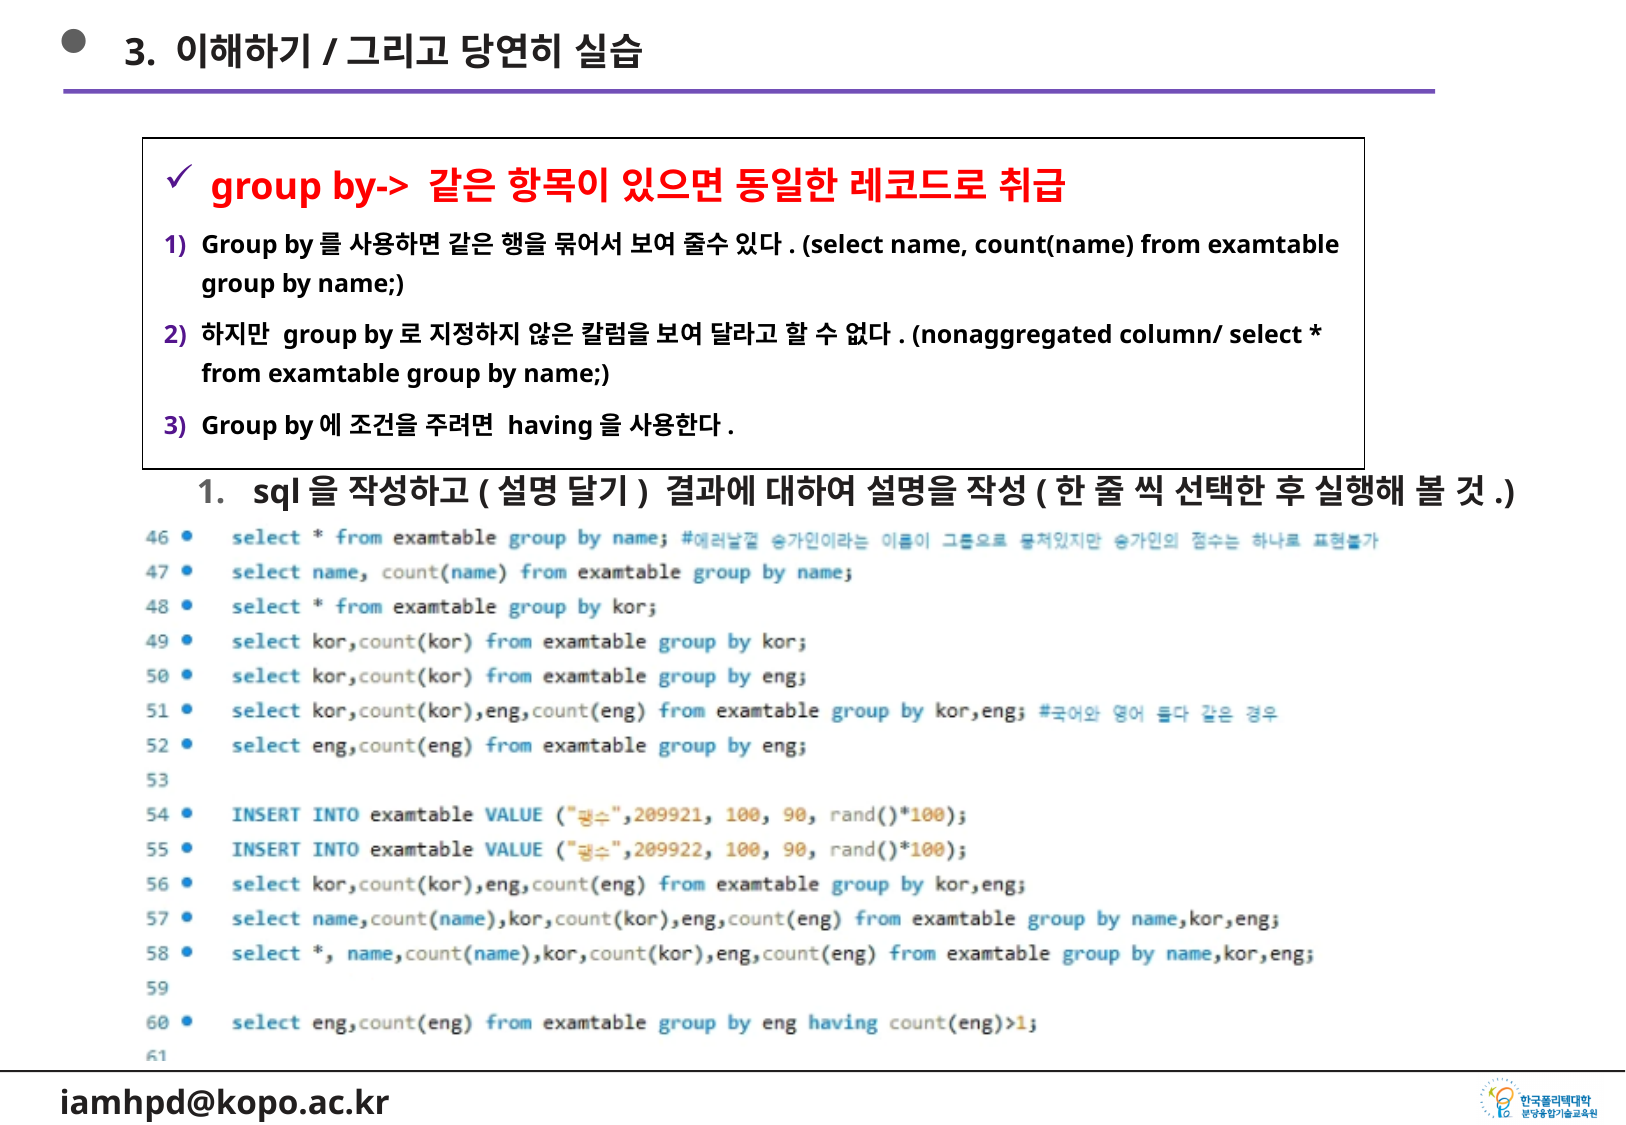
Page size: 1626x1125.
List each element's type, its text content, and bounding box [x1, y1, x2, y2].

picture [1476, 1073, 1604, 1125]
picture [138, 517, 1393, 1061]
text_box group by-> 같은 항목이 있으면 동일한 레코드로 취급 Group by를 사용하면 같은 행을 묶어서 보여 줄수 있다. (select name, count(name) from examtable group by name;) 하지만 group by로 지정하지 않은 칼럼을 보여 달라고 할 수 없다. (nonaggregated column/ select * from examtable group by name;) Group by에 조건을 주려면 having을 사용한다. [142, 138, 1365, 470]
text_box 3. 이해하기/그리고 당연히 실습 [109, 20, 943, 93]
text_box sql을 작성하고(설명 달기) 결과에 대하여 설명을 작성(한 줄 씩 선택한 후 실행해 볼 것.) [182, 462, 1530, 518]
